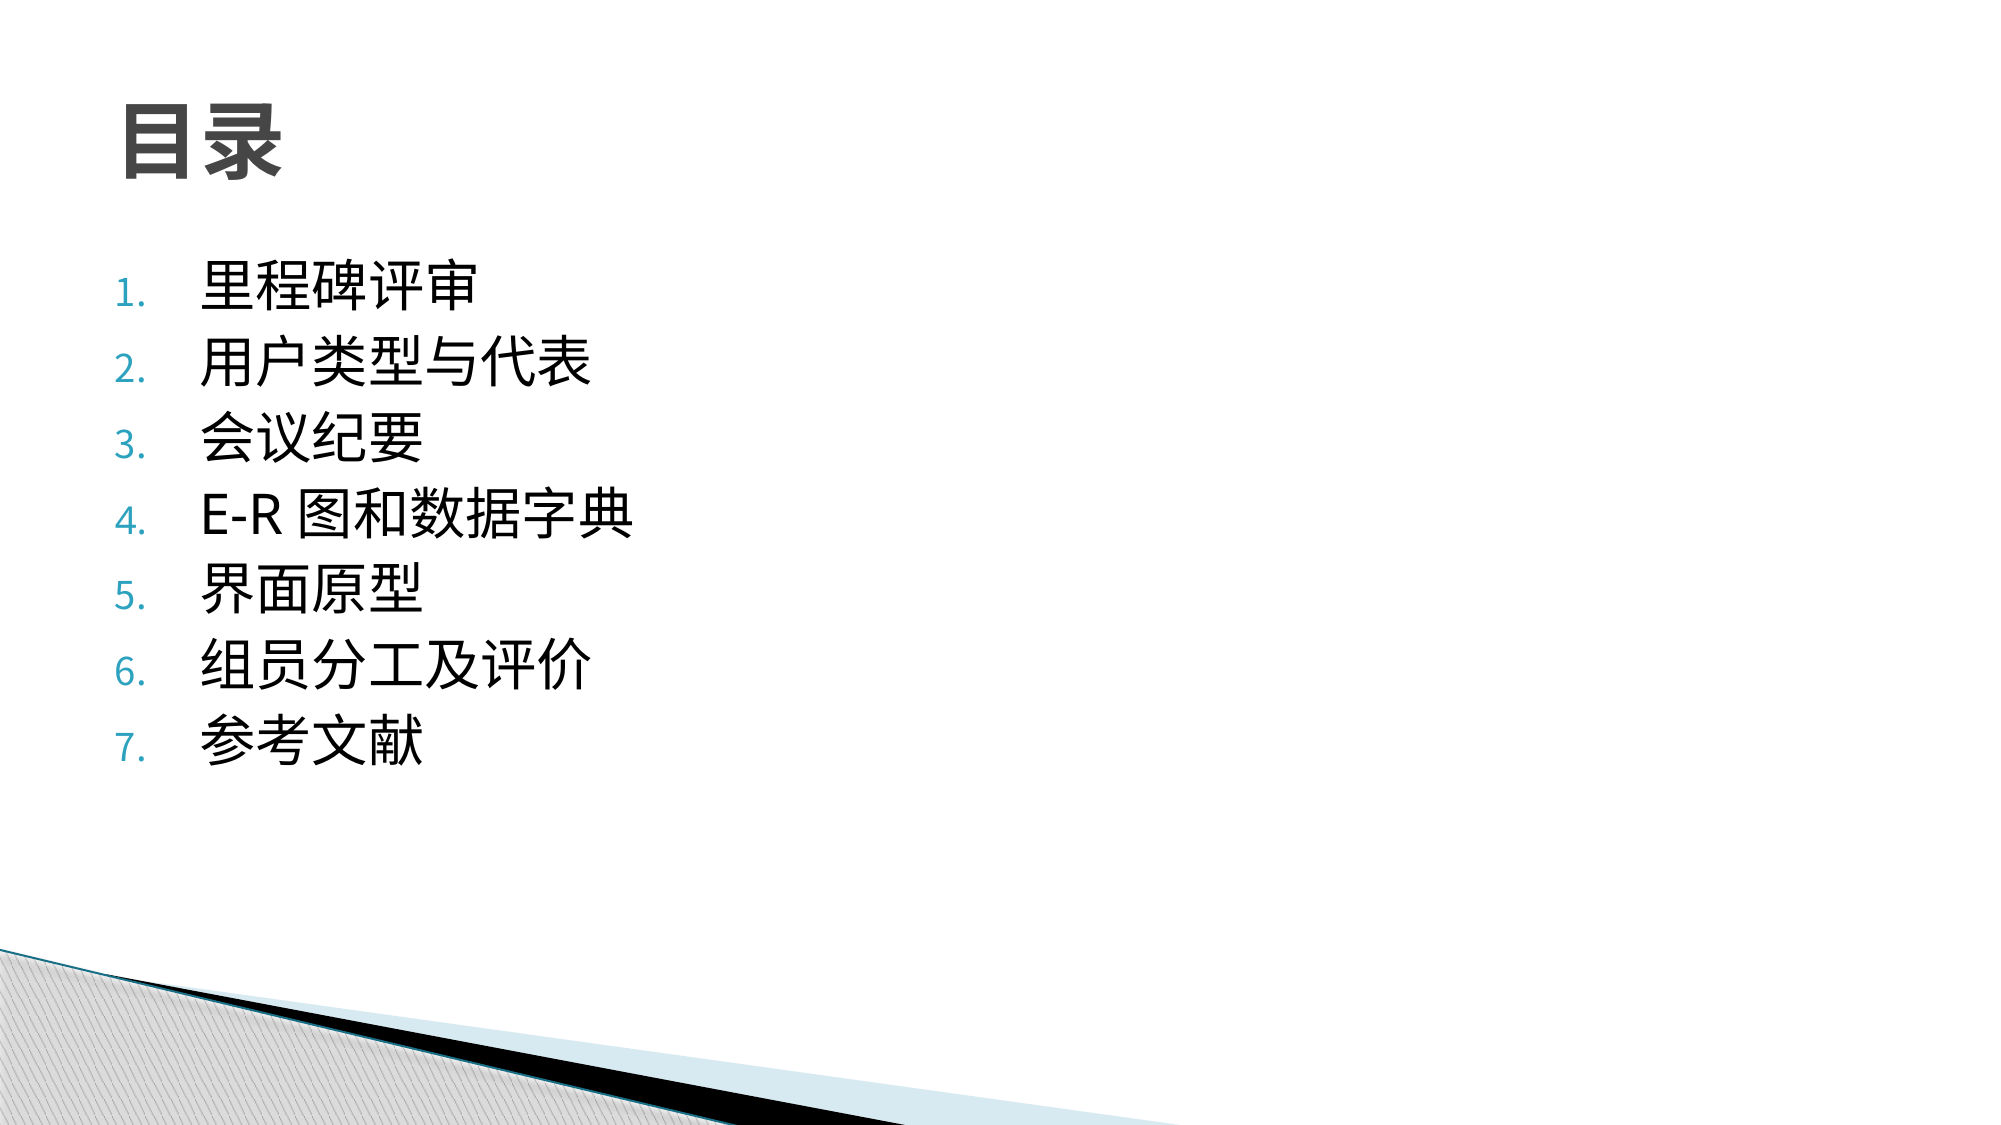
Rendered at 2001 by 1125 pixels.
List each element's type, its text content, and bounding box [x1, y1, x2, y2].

title 目录 [99, 45, 1900, 233]
list 里程碑评审 用户类型与代表 会议纪要 E-R图和数据字典 界面原型 组员分工及评价 参考文献 [99, 243, 1900, 986]
